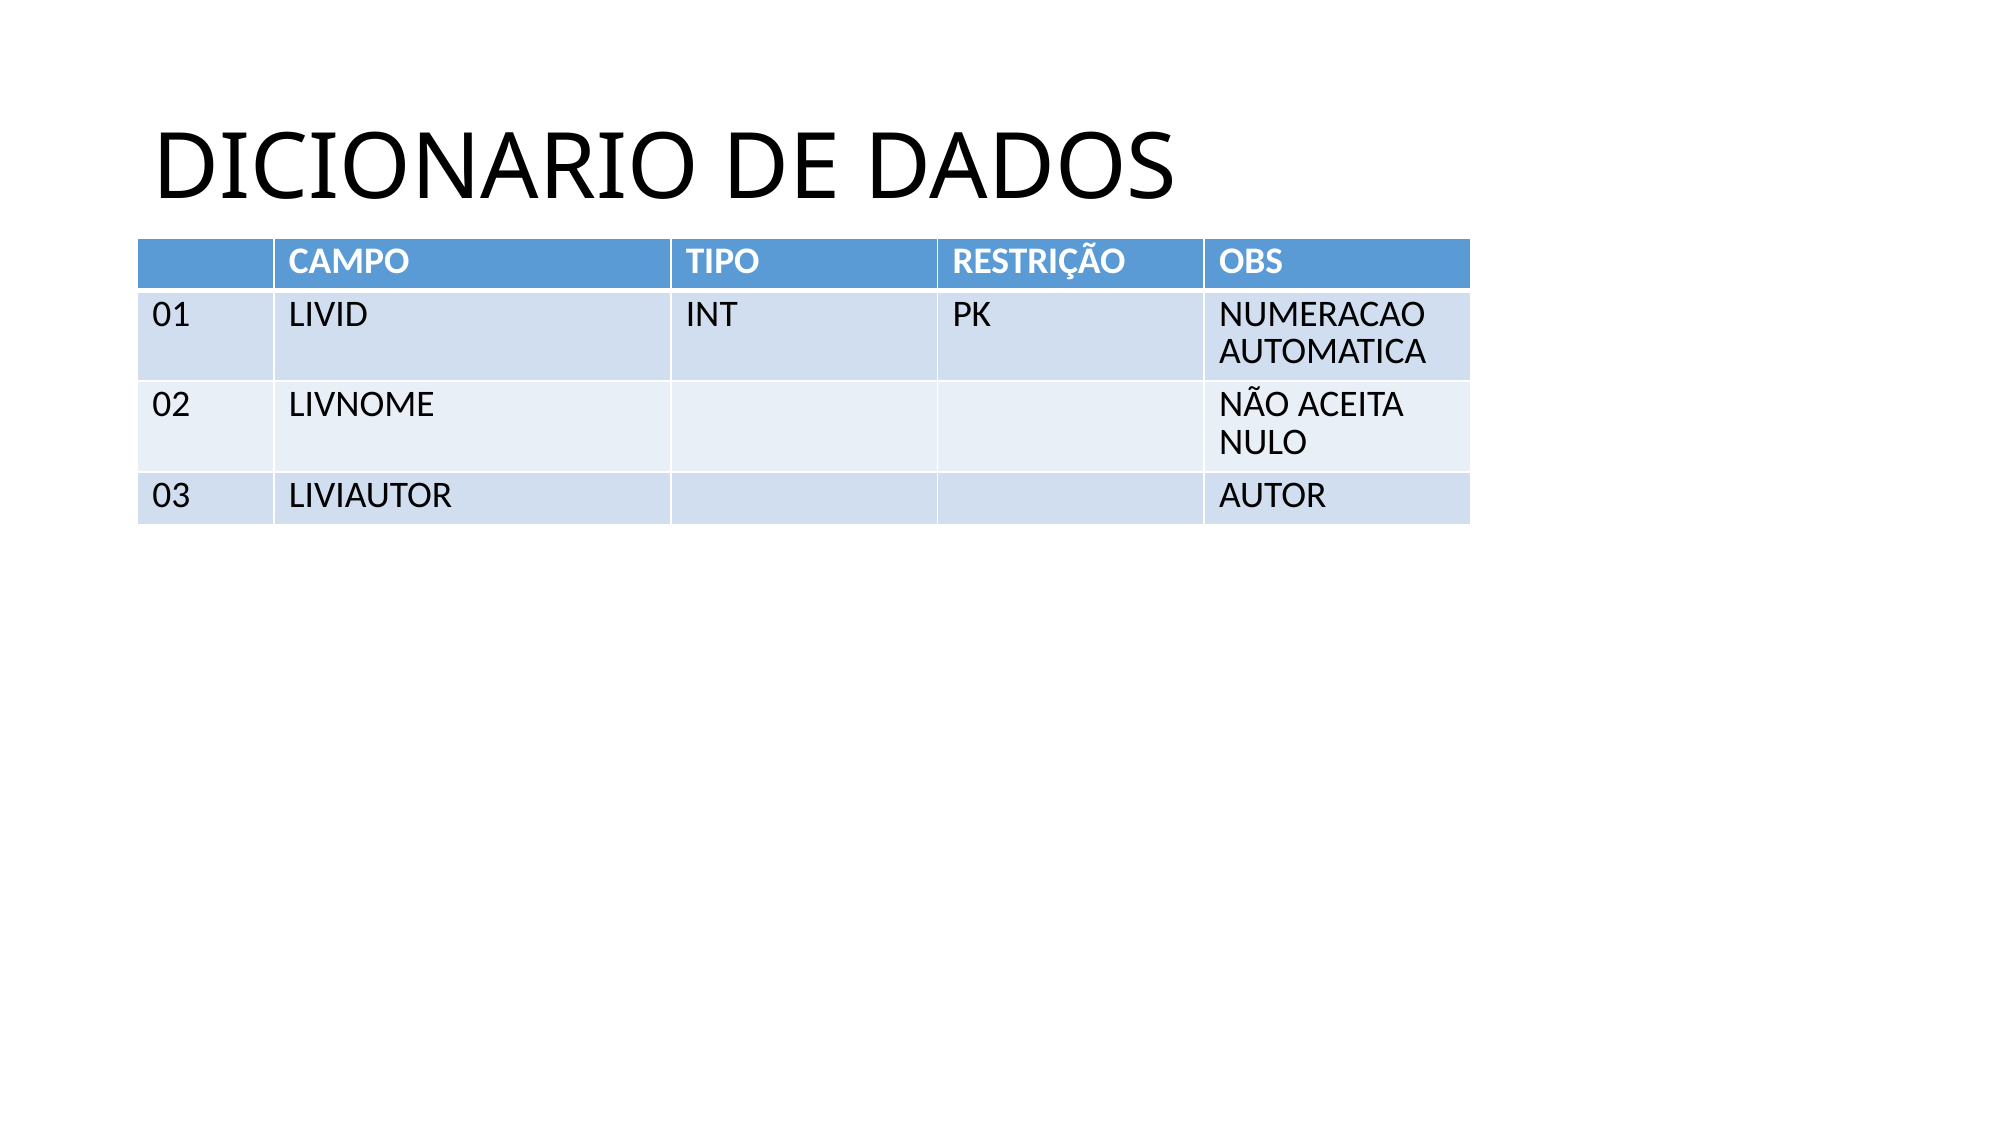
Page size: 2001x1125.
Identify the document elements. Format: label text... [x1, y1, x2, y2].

table_cell LIVNOME [275, 382, 670, 471]
table_header OBS [1205, 239, 1470, 288]
table_cell 01 [138, 293, 273, 380]
table_header RESTRIÇÃO [938, 239, 1203, 288]
table_cell AUTOR [1205, 473, 1470, 524]
table_cell [672, 382, 937, 471]
table_cell NUMERACAO AUTOMATICA [1205, 293, 1470, 380]
table_cell [672, 473, 937, 524]
table_cell [938, 382, 1203, 471]
table_header CAMPO [275, 239, 670, 288]
table_header TIPO [672, 239, 937, 288]
table_cell NÃO ACEITA NULO [1205, 382, 1470, 471]
title DICIONARIO DE DADOS [137, 59, 1863, 278]
table_cell PK [938, 293, 1203, 380]
table_cell LIVIAUTOR [275, 473, 670, 524]
table_cell LIVID [275, 293, 670, 380]
table_cell 03 [138, 473, 273, 524]
table_cell INT [672, 293, 937, 380]
table_cell 02 [138, 382, 273, 471]
table_cell [938, 473, 1203, 524]
table_header [138, 239, 273, 288]
